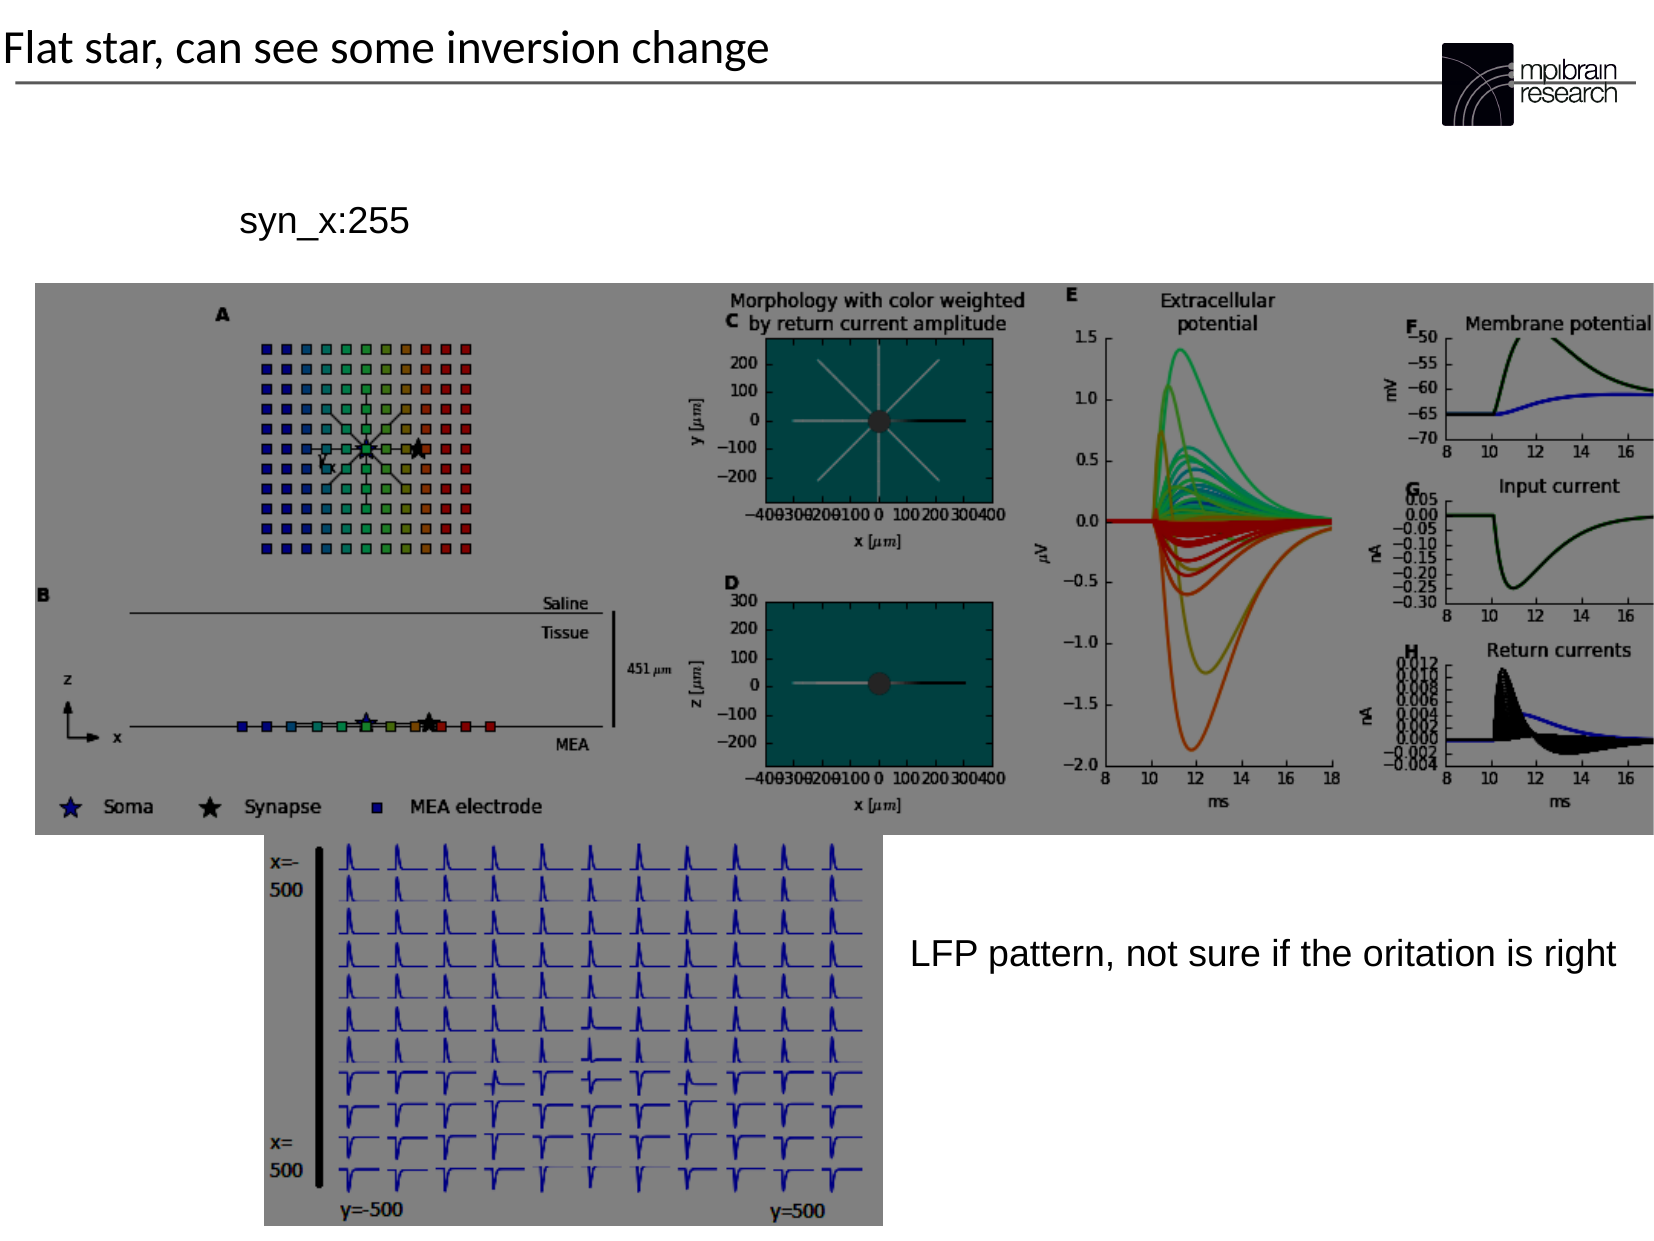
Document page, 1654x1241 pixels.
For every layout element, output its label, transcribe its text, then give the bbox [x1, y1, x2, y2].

text_box LFP pattern, not sure if the oritation is right [895, 921, 1633, 981]
picture [35, 283, 1654, 1226]
title Flat star, can see some inversion change [2, 0, 1409, 101]
text_box syn_x:255 [224, 188, 425, 249]
